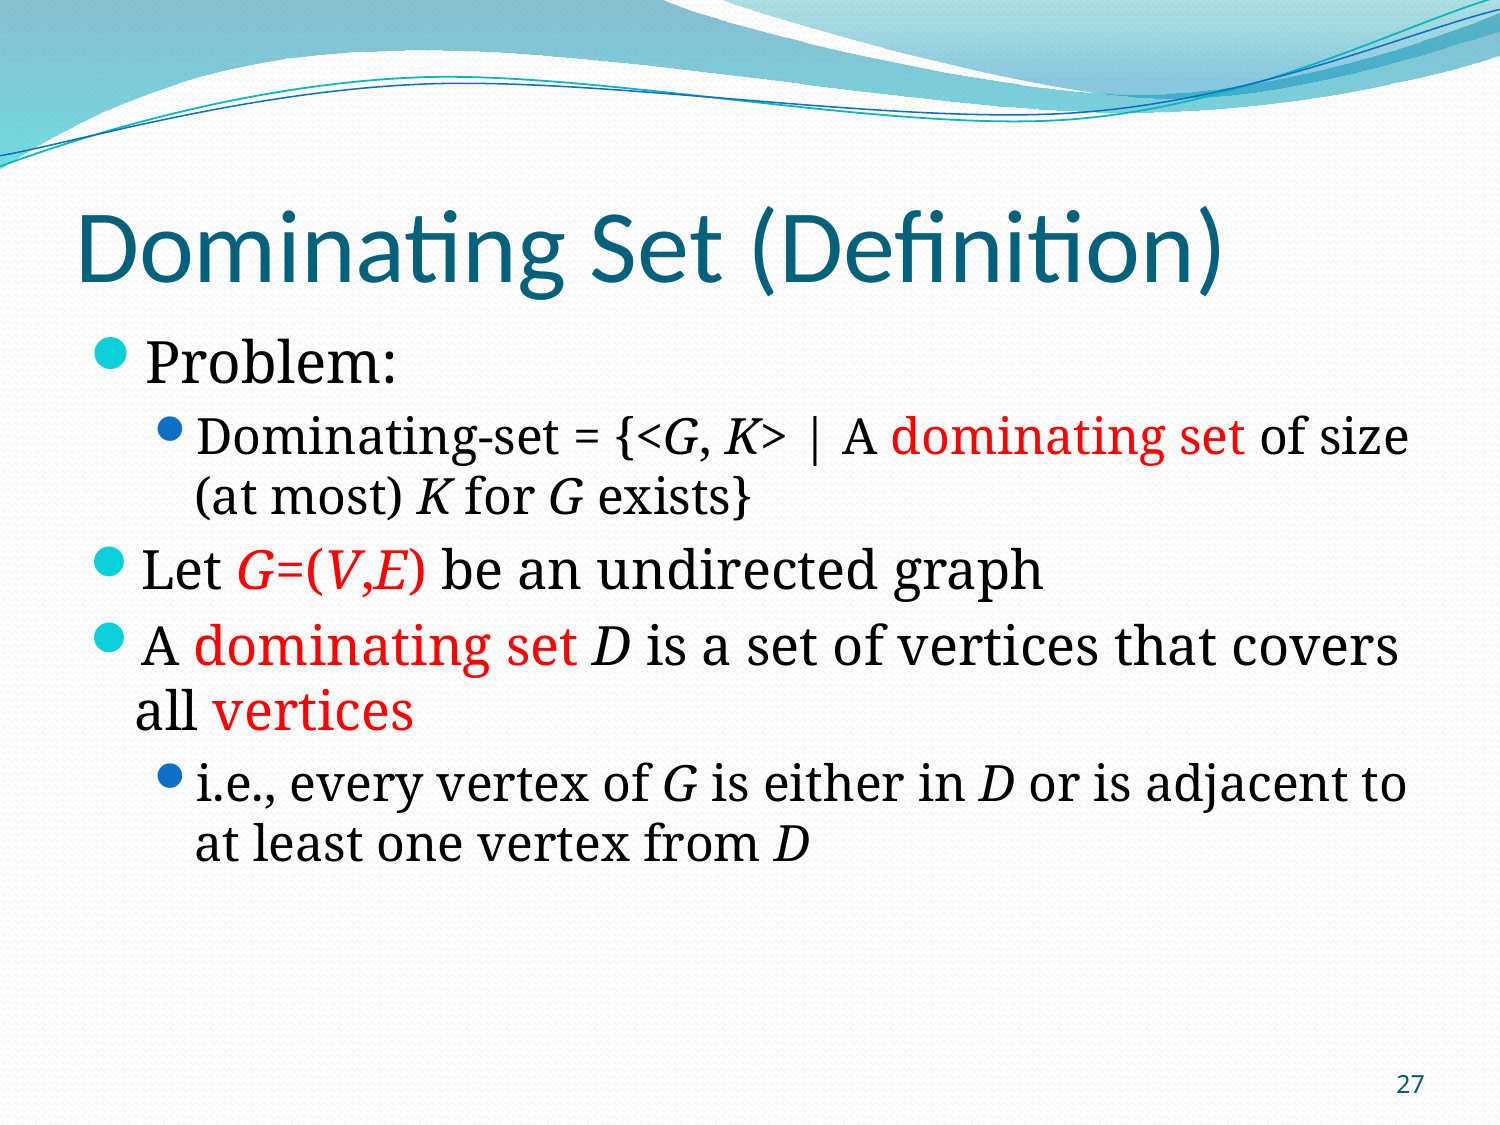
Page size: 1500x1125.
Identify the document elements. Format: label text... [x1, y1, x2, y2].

list Problem: Dominating-set = {<G, K> | A dominating set of size (at most) K for G exists} Let G=(V,E) be an undirected graph A dominating set D is a set of vertices that covers all vertices i.e., every vertex of G is either in D or is adjacent to at least one vertex from D [75, 317, 1425, 1038]
slide_number 27 [1299, 1042, 1425, 1103]
title Dominating Set (Definition) [75, 115, 1425, 303]
